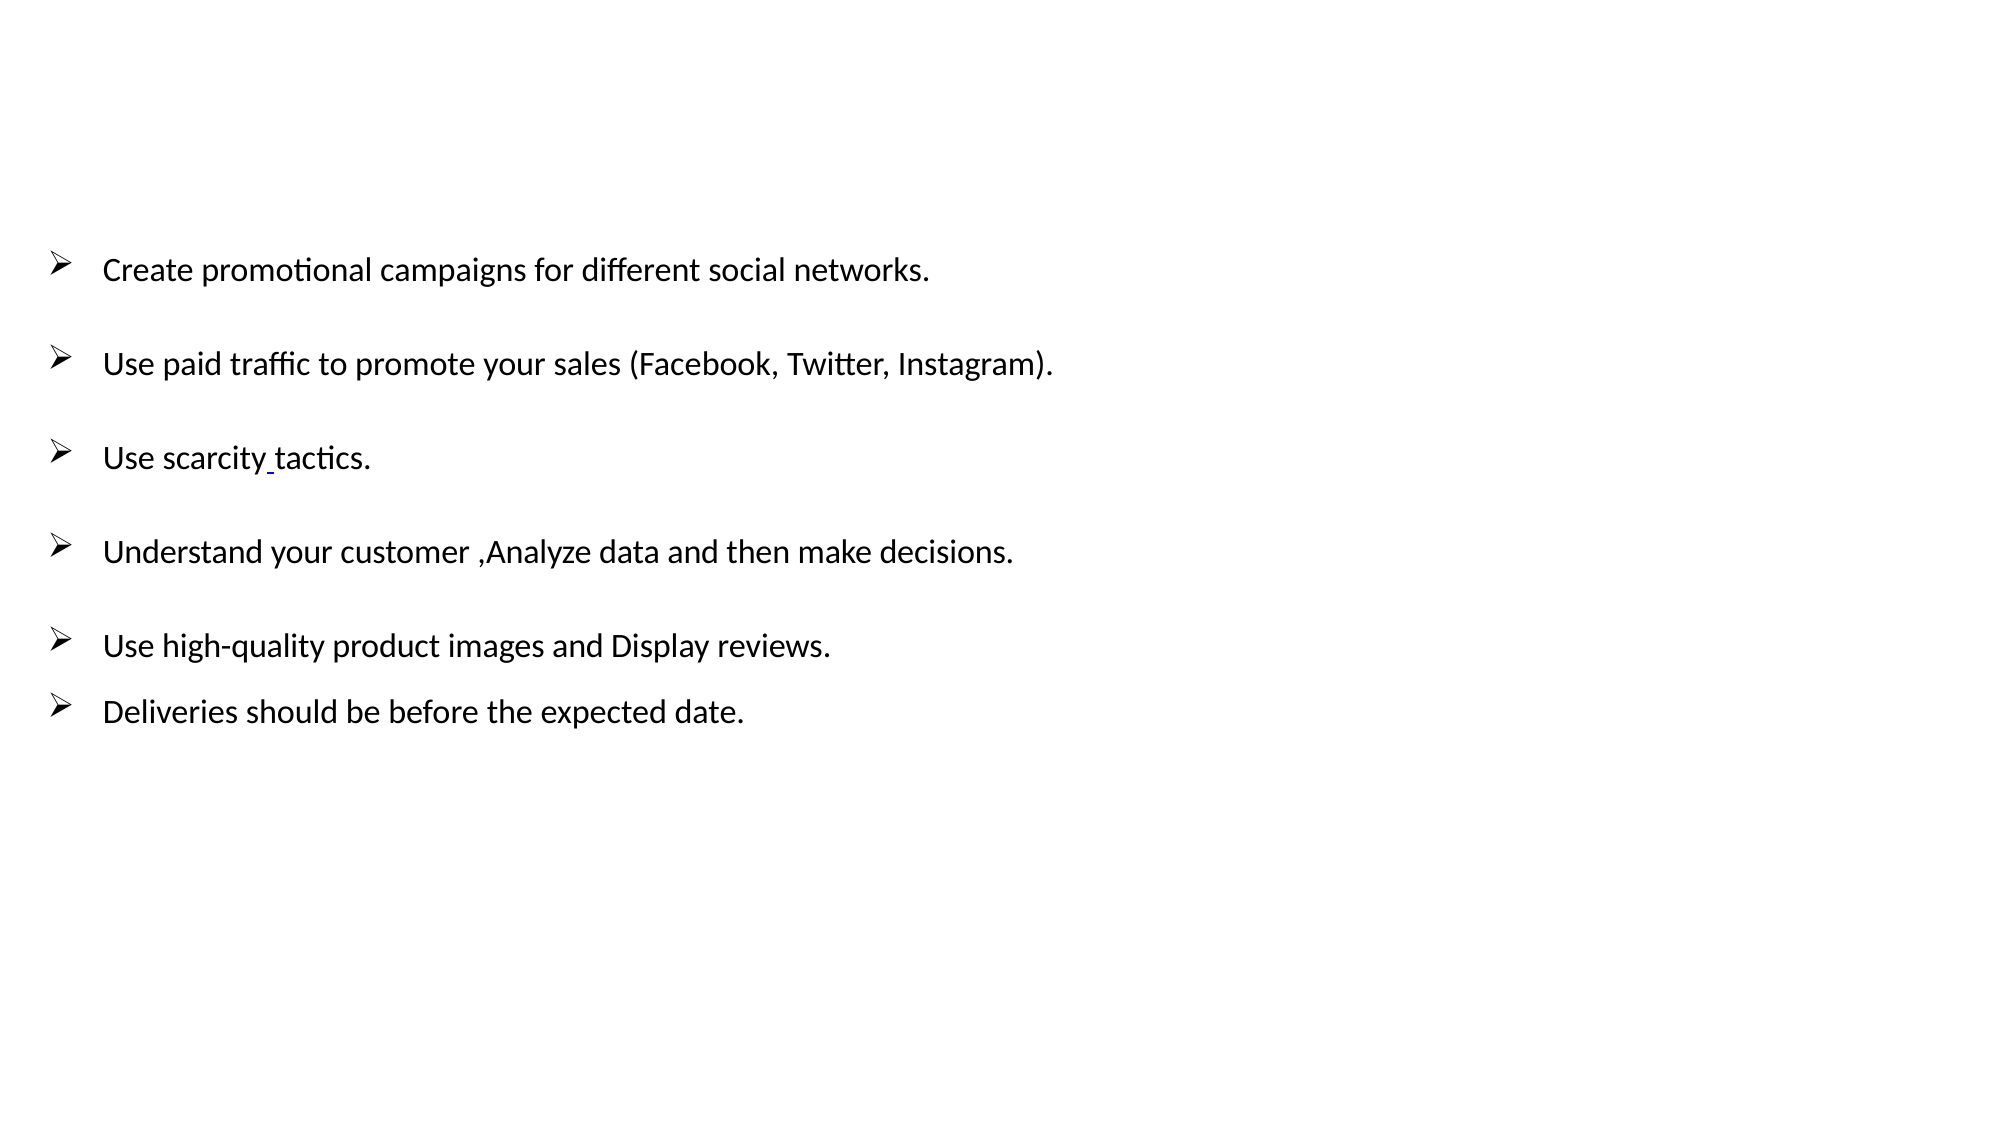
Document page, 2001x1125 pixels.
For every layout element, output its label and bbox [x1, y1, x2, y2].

list [32, 233, 1751, 743]
